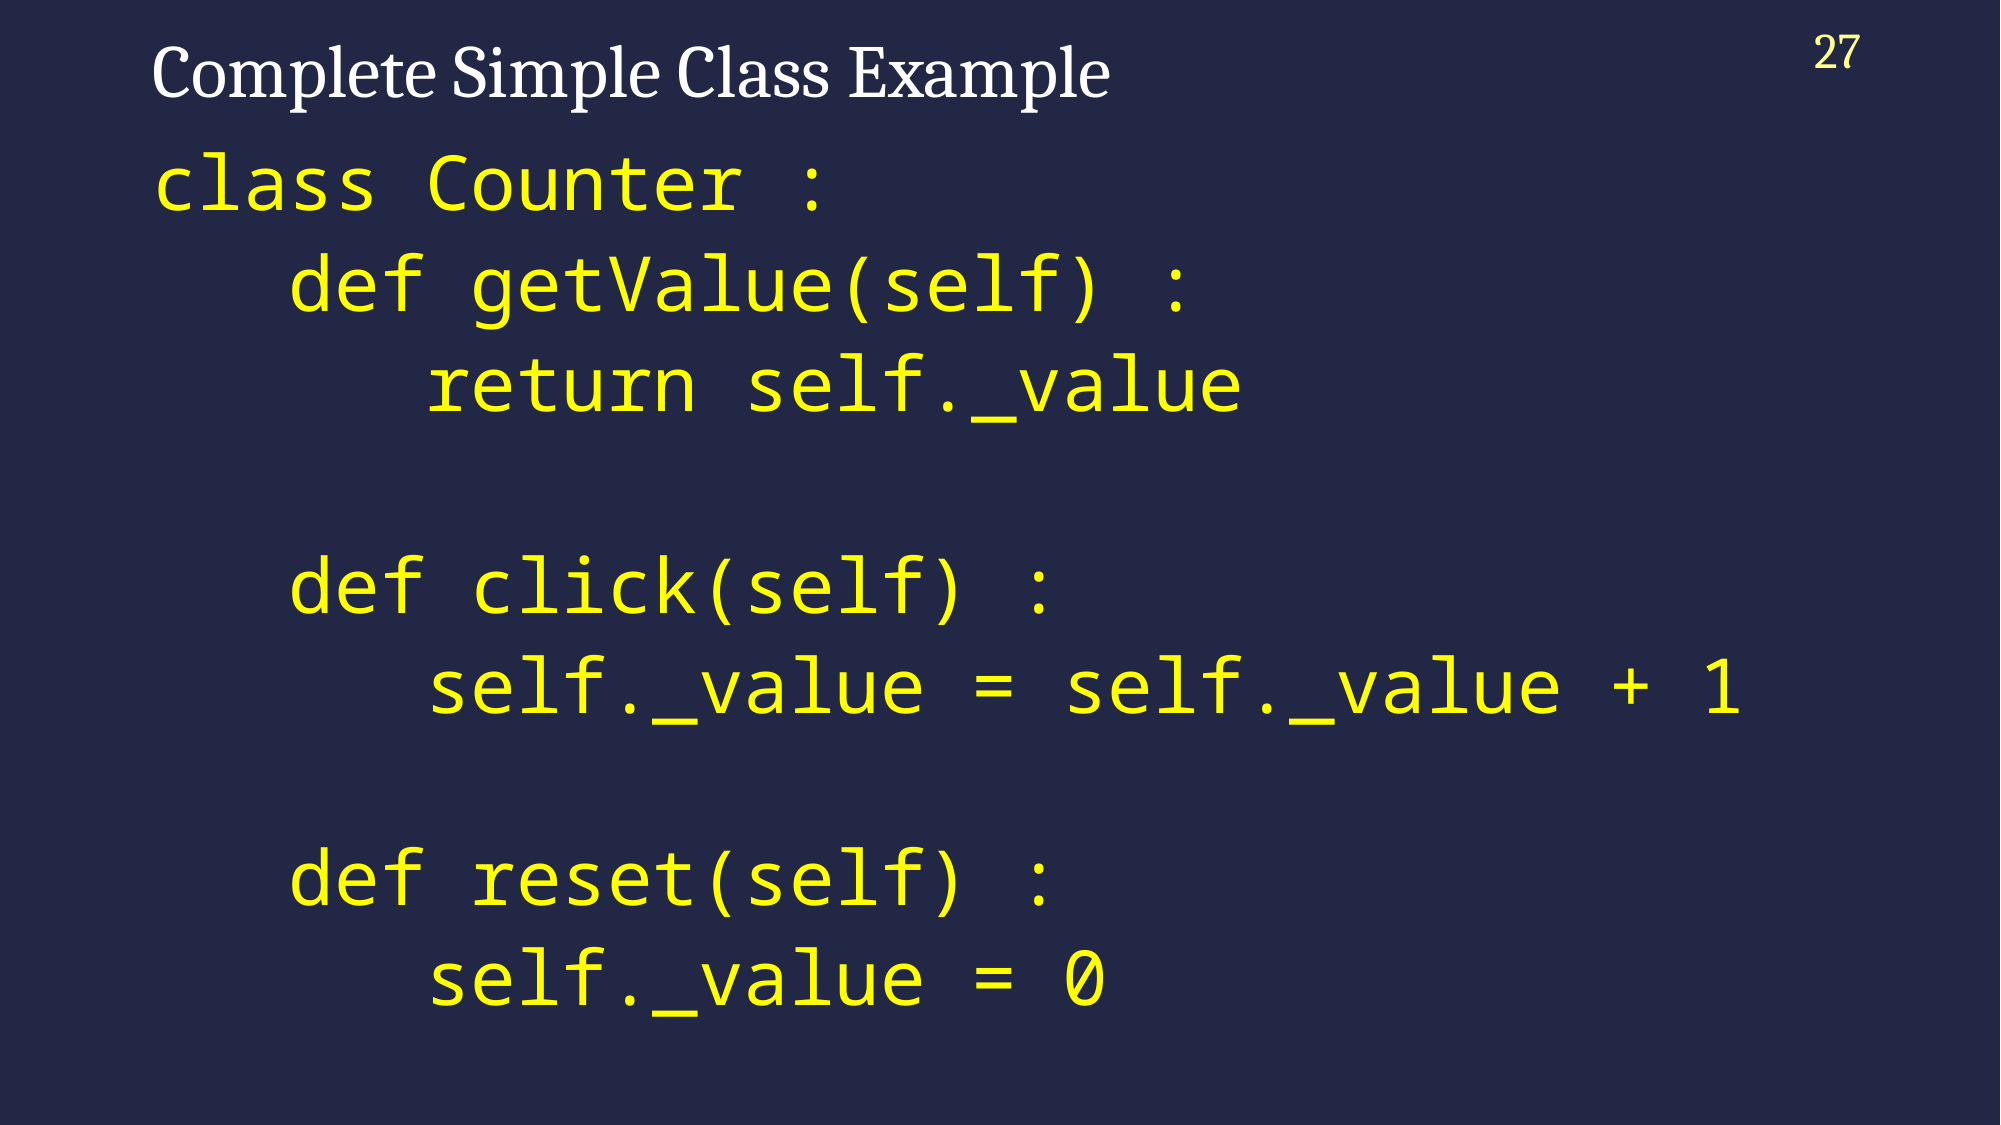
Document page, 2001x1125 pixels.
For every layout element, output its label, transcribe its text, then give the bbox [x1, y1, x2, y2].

list class Counter : def getValue(self) : return self._value def click(self) : self._value = self._value + 1 def reset(self) : self._value = 0 [137, 137, 1877, 1038]
title Complete Simple Class Example [137, 22, 1877, 125]
slide_number 27 [1760, 18, 1877, 79]
